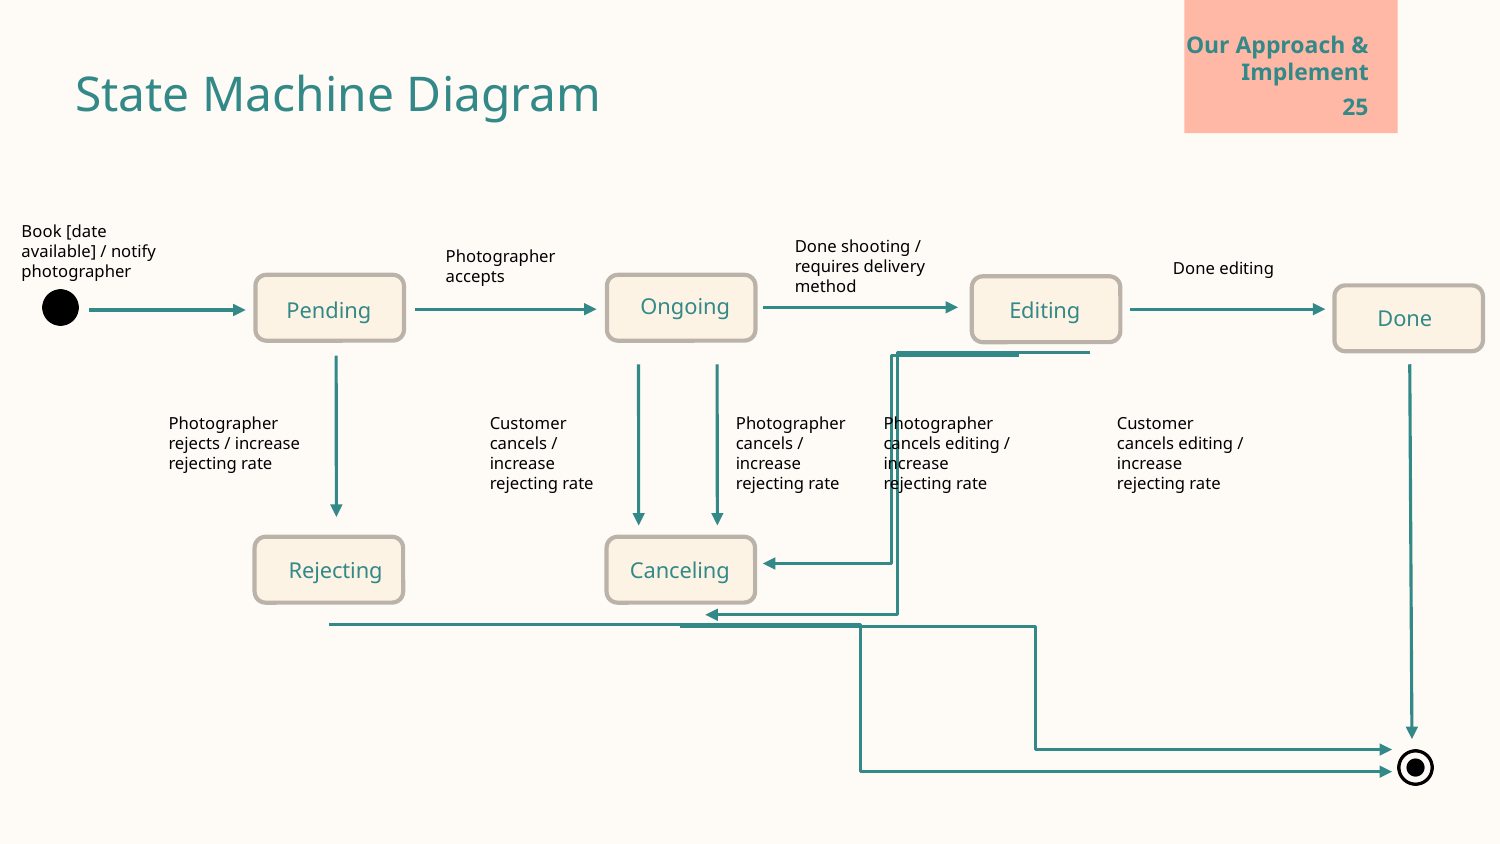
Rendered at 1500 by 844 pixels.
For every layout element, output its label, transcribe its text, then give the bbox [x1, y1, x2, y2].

text_box Done editing [1158, 250, 1324, 285]
text_box [969, 274, 1123, 345]
text_box [604, 272, 758, 343]
picture [42, 289, 79, 327]
text_box [604, 534, 758, 605]
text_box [766, 290, 1029, 623]
text_box Photographer cancels / increase rejecting rate [721, 405, 757, 521]
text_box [1409, 364, 1413, 740]
picture [1397, 749, 1435, 786]
text_box Customer cancels editing / increase rejecting rate [1102, 405, 1268, 521]
text_box Customer cancels / increase rejecting rate [474, 405, 634, 521]
text_box Ongoing [609, 285, 761, 327]
text_box Photographer rejects / increase rejecting rate [153, 405, 319, 481]
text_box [328, 624, 1393, 772]
text_box Editing [1027, 289, 1121, 331]
text_box [252, 534, 406, 605]
text_box Pending [253, 289, 405, 331]
text_box [253, 272, 407, 343]
text_box Canceling [604, 548, 756, 590]
text_box Done [1329, 297, 1481, 339]
text_box Done shooting / requires delivery method [780, 228, 946, 289]
text_box Photographer accepts [430, 238, 596, 293]
text_box Book [date available] / notify photographer [6, 213, 172, 289]
slide_number 25 [1293, 101, 1384, 143]
title Our Approach & Implement [1120, 21, 1384, 101]
text_box Rejecting [260, 548, 411, 590]
text_box [1332, 283, 1486, 354]
text_box State Machine Diagram [60, 56, 661, 129]
